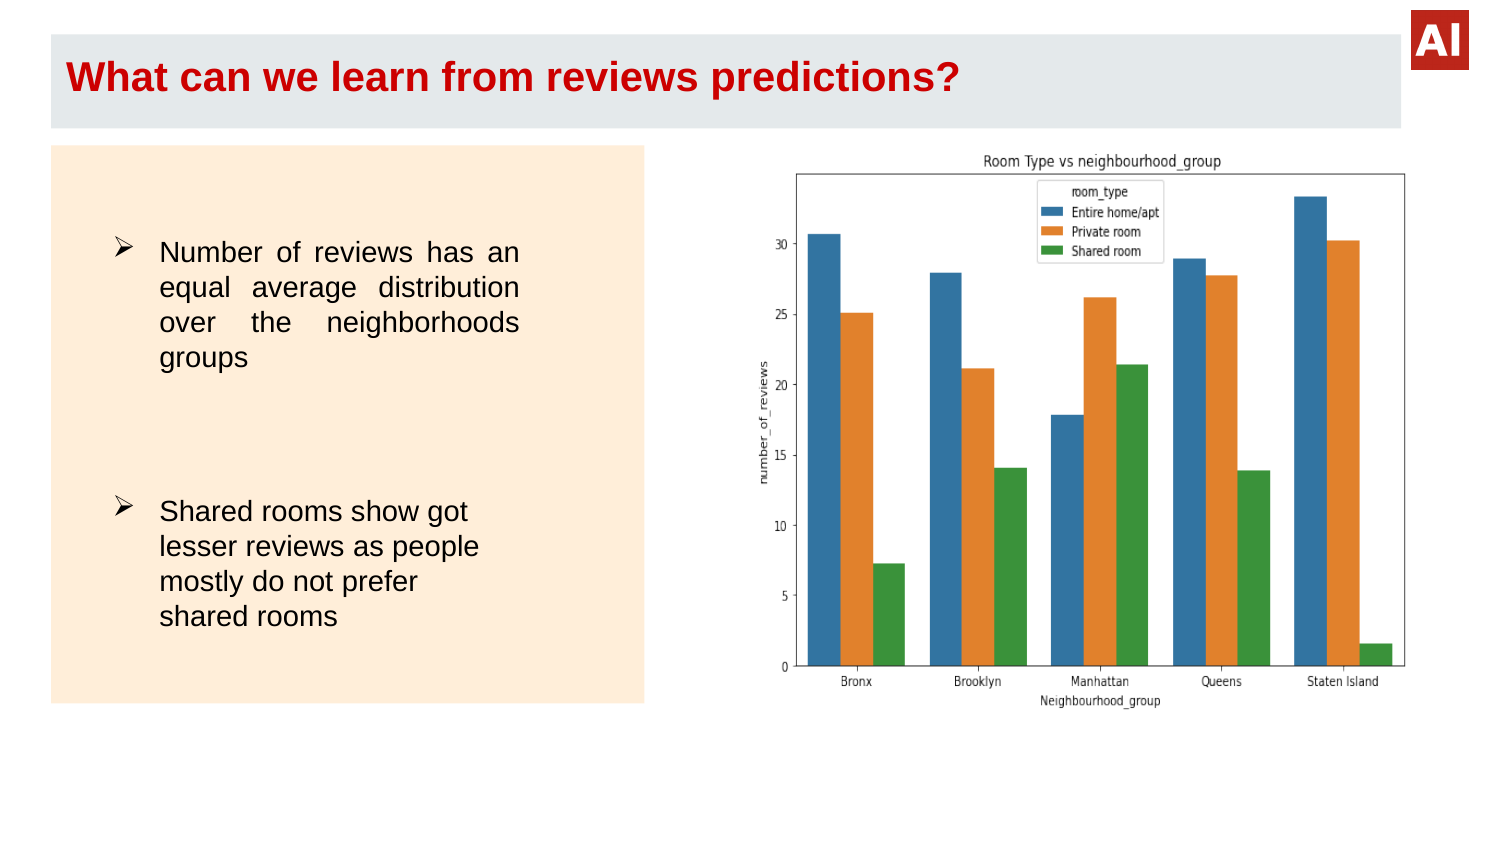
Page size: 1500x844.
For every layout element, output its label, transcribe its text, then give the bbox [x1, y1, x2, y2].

picture [749, 145, 1412, 716]
text_box [49, 143, 646, 705]
picture [1411, 10, 1469, 70]
text_box Number of reviews has an equal average distribution over the neighborhoods groups [97, 226, 536, 451]
title What can we learn from reviews predictions? [51, 34, 1402, 129]
text_box Shared rooms show got lesser reviews as people mostly do not prefer shared rooms [97, 484, 509, 640]
